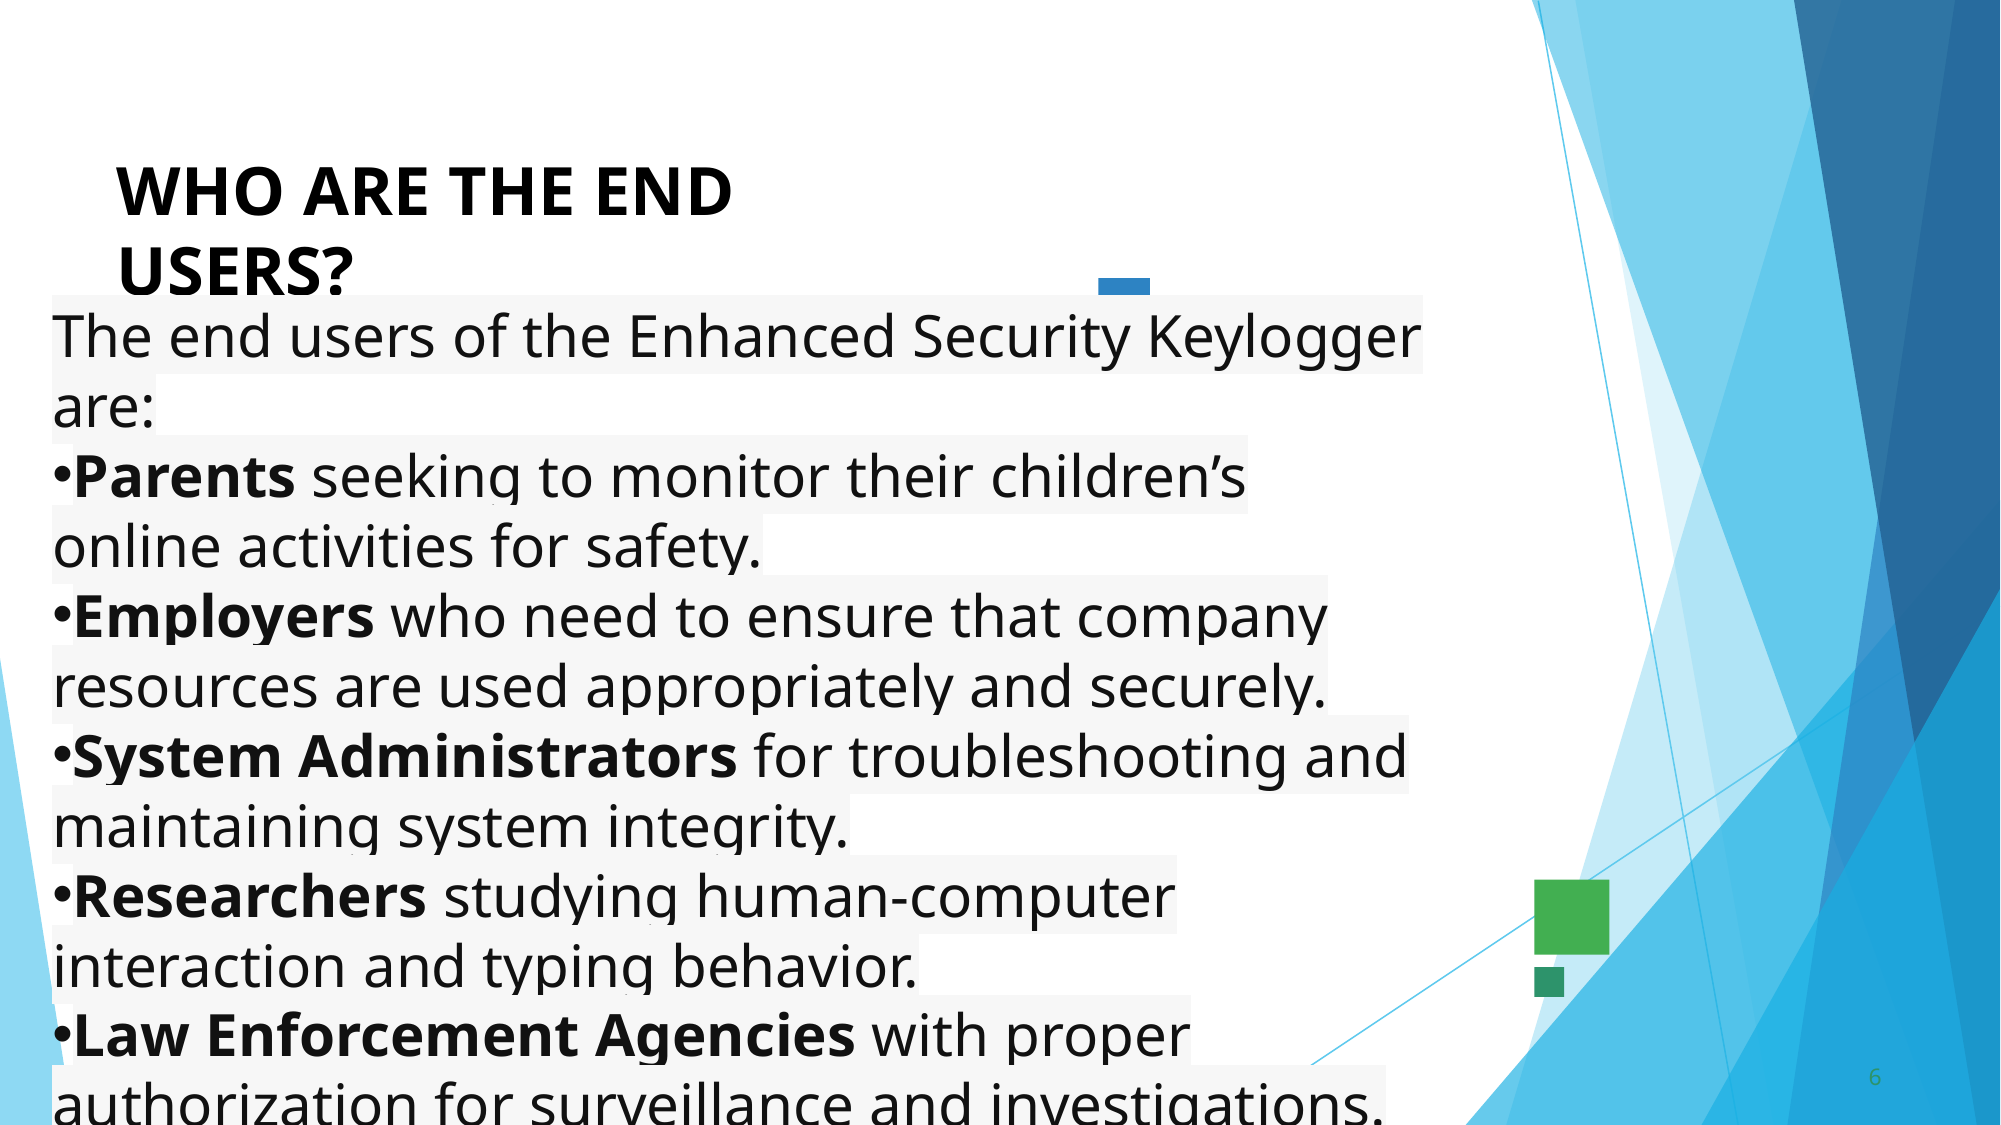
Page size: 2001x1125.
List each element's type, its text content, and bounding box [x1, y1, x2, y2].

text_box [1534, 967, 1565, 997]
text_box The end users of the Enhanced Security Keylogger are: Parents seeking to monitor their children’s online activities for safety. Employers who need to ensure that company resources are used appropriately and securely. System Administrators for troubleshooting and maintaining system integrity. Researchers studying human-computer interaction and typing behavior. Law Enforcement Agencies with proper authorization for surveillance and investigations. [37, 291, 1446, 1125]
slide_number 6 [1862, 1061, 1888, 1125]
text_box [1098, 278, 1150, 291]
text_box [1534, 879, 1610, 955]
title WHO ARE THE END USERS? [114, 146, 938, 291]
picture [118, 1012, 477, 1093]
